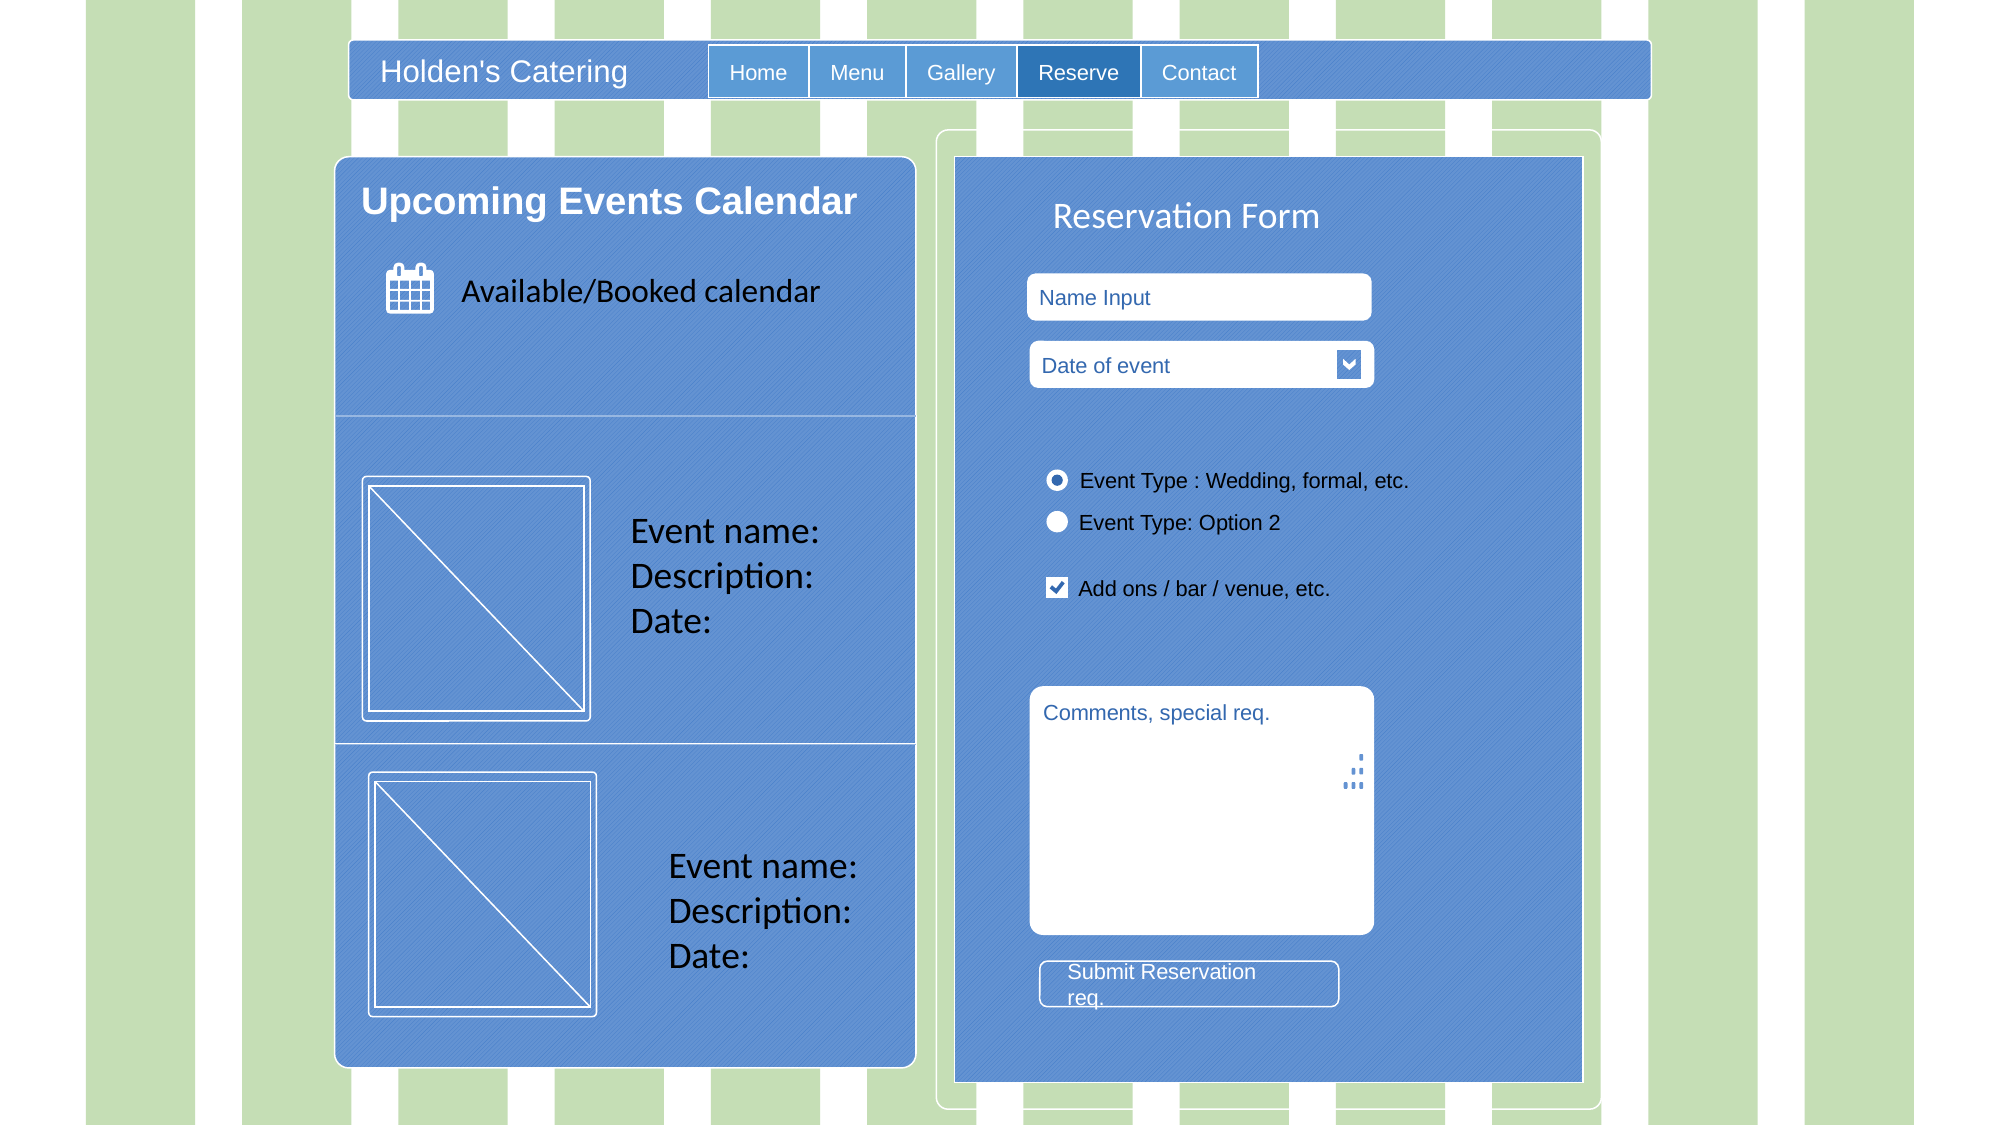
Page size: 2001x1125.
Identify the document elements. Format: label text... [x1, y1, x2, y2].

text_box Holden's Catering [347, 38, 1653, 101]
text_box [362, 476, 591, 721]
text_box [368, 771, 597, 1017]
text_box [1030, 686, 1374, 935]
text_box Contact [1140, 44, 1259, 99]
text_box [334, 156, 916, 1068]
text_box Gallery [907, 44, 1018, 99]
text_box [1030, 341, 1374, 388]
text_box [936, 129, 1602, 1110]
text_box [43, 31, 1957, 111]
text_box Home [707, 44, 808, 98]
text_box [1047, 459, 1421, 501]
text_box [1047, 566, 1341, 609]
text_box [1047, 500, 1291, 543]
text_box Reserve [1018, 44, 1140, 99]
text_box Menu [808, 44, 907, 99]
